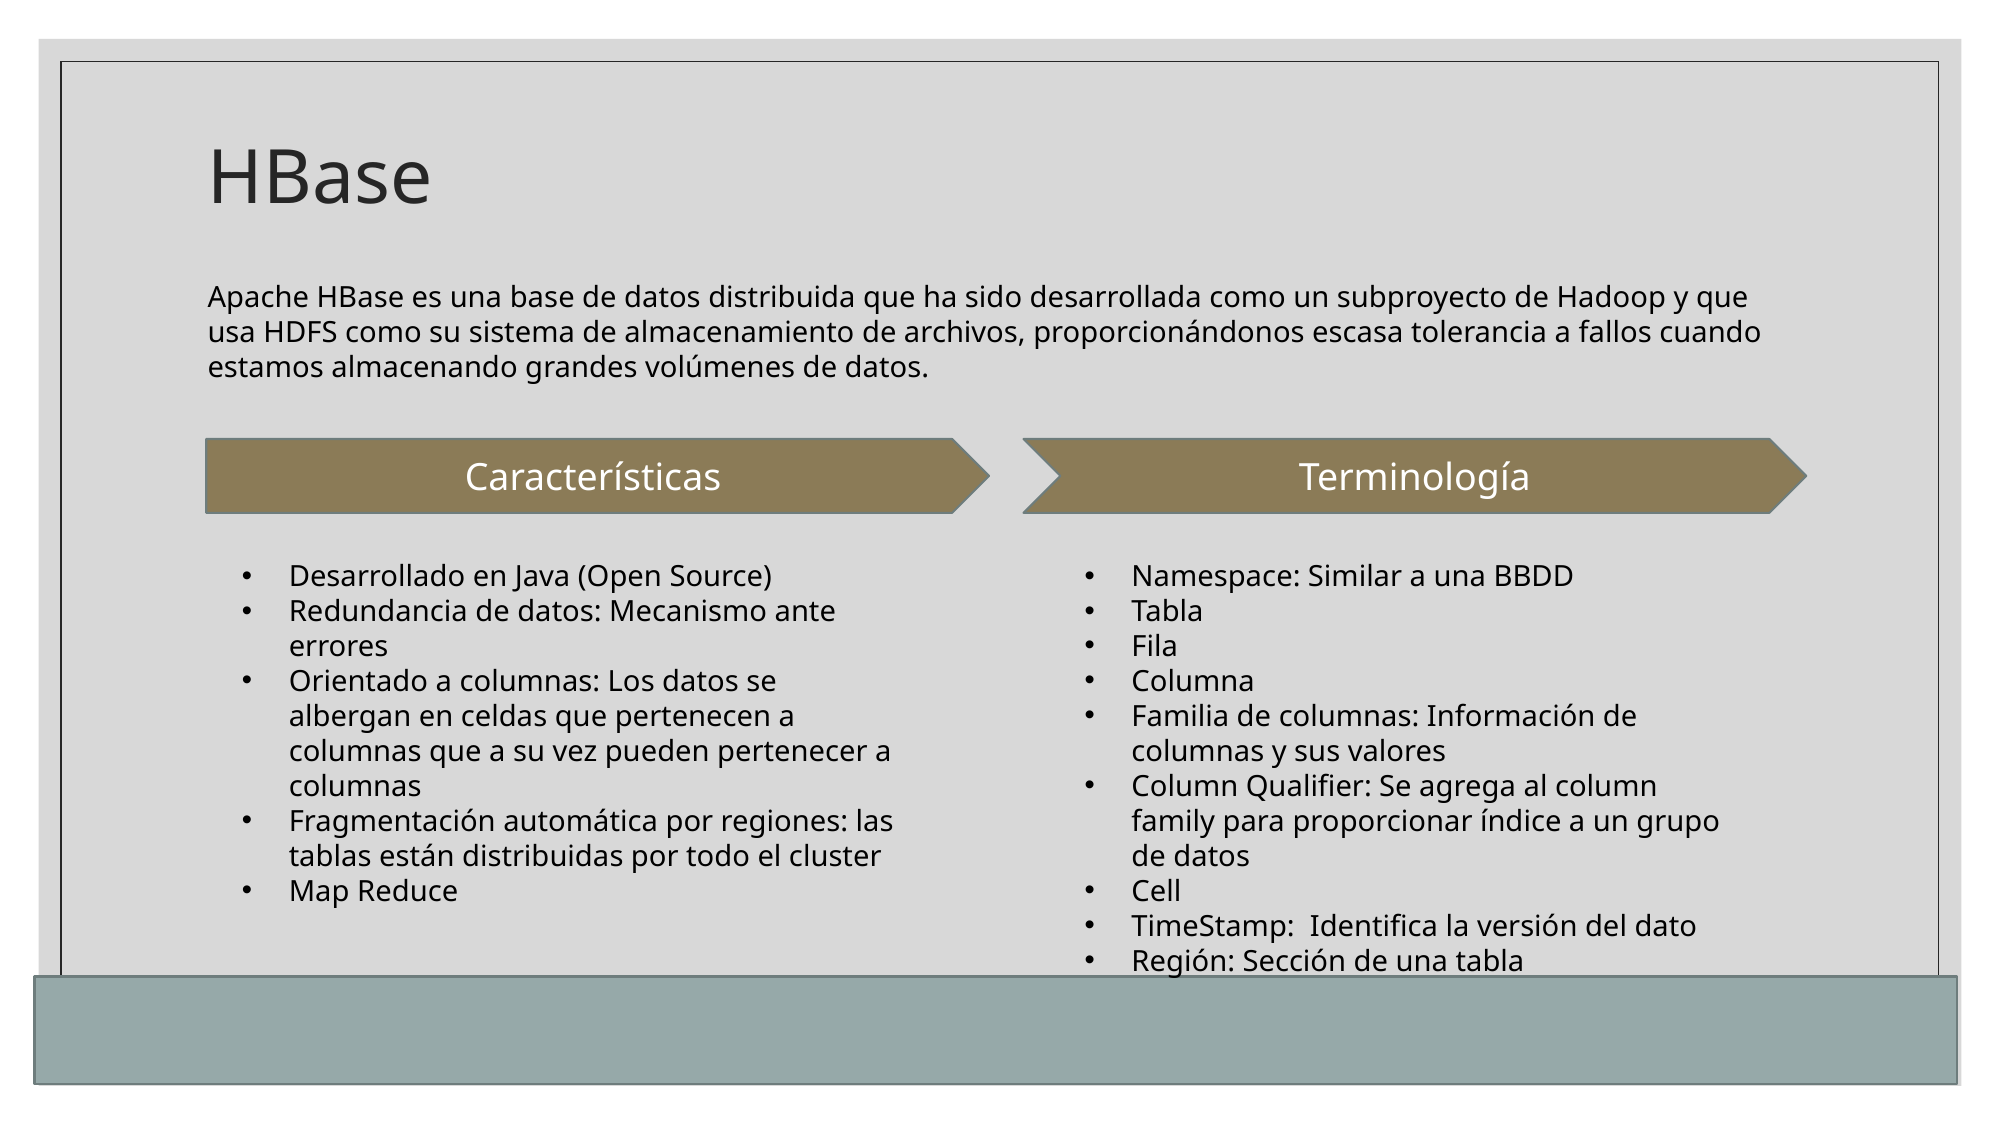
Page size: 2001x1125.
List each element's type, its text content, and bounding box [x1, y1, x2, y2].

text_box Características [205, 437, 990, 514]
text_box [33, 975, 1958, 1085]
text_box Terminología [1022, 437, 1808, 514]
text_box Desarrollado en Java (Open Source) Redundancia de datos: Mecanismo ante errores Orientado a columnas: Los datos se albergan en celdas que pertenecen a columnas que a su vez pueden pertenecer a columnas Fragmentación automática por regiones: las tablas están distribuidas por todo el cluster Map Reduce [227, 549, 918, 950]
text_box Apache HBase es una base de datos distribuida que ha sido desarrollada como un subproyecto de Hadoop y que usa HDFS como su sistema de almacenamiento de archivos, proporcionándonos escasa tolerancia a fallos cuando estamos almacenando grandes volúmenes de datos. [192, 270, 1786, 391]
text_box Namespace: Similar a una BBDD Tabla Fila Columna Familia de columnas: Información de columnas y sus valores Column Qualifier: Se agrega al column family para proporcionar índice a un grupo de datos Cell TimeStamp: Identifica la versión del dato Región: Sección de una tabla [1069, 549, 1761, 985]
title HBase [192, 100, 1800, 258]
